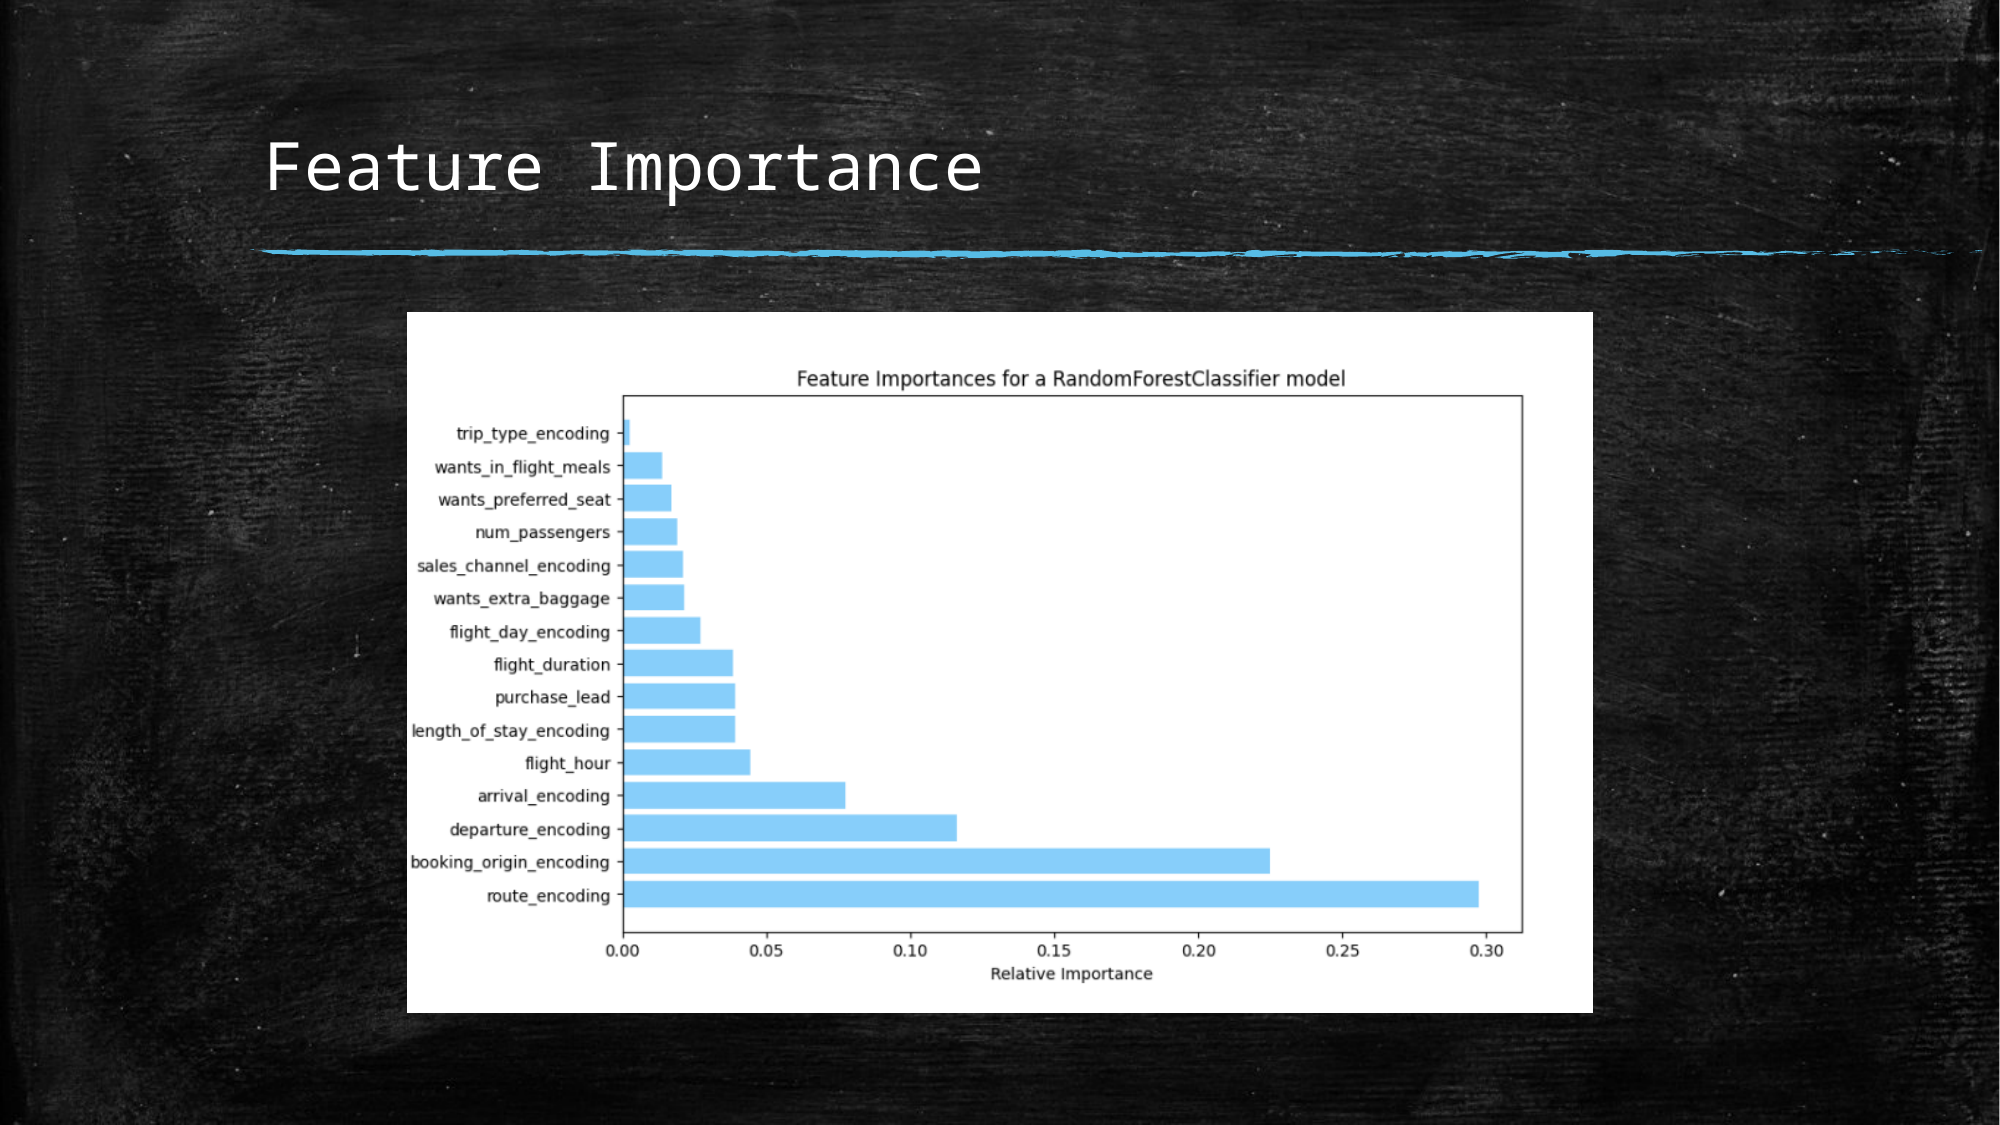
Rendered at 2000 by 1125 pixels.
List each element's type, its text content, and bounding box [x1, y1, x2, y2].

title Feature Importance [249, 45, 1750, 213]
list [407, 312, 1593, 1013]
